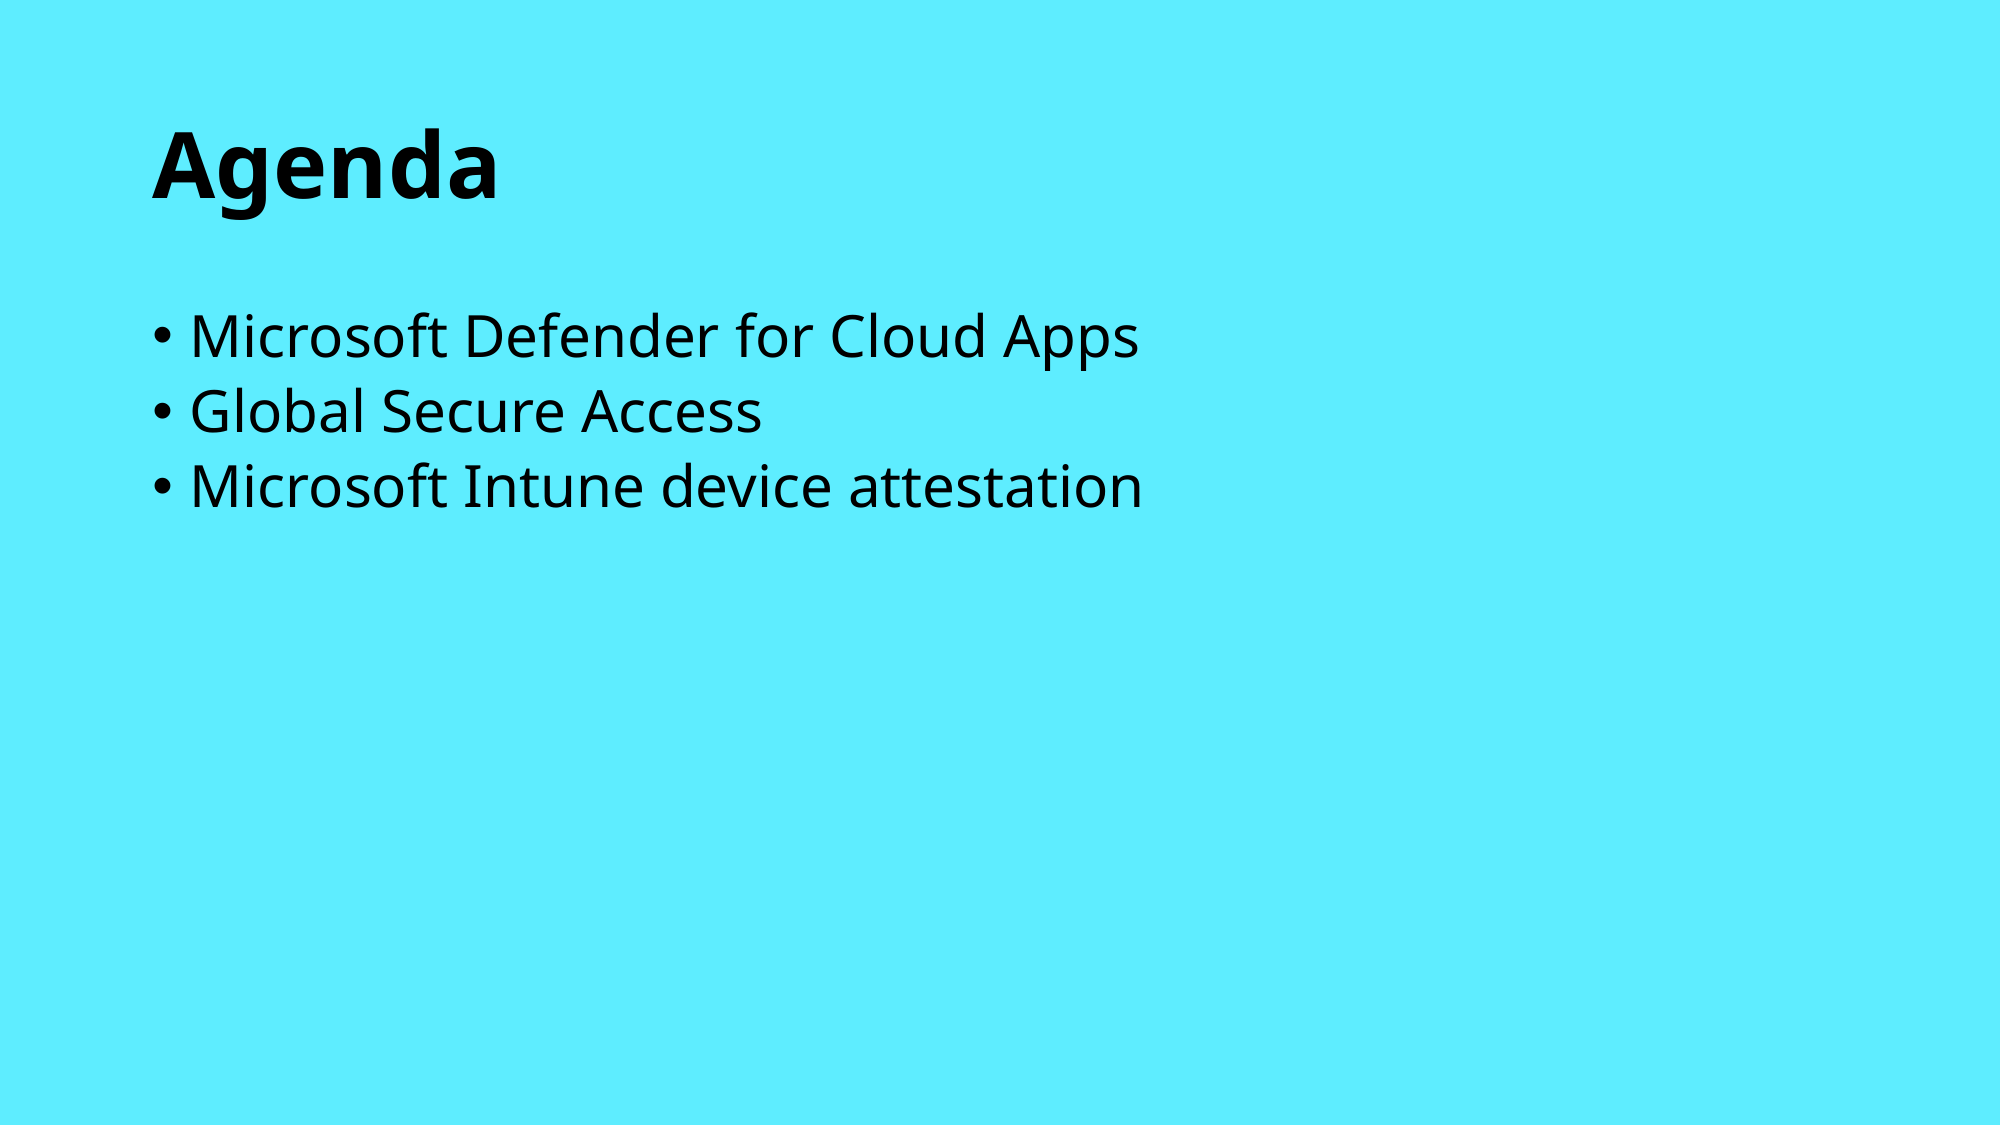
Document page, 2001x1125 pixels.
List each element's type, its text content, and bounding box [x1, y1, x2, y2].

list Microsoft Defender for Cloud Apps Global Secure Access Microsoft Intune device attestation [137, 299, 1863, 1014]
title Agenda [137, 59, 1863, 278]
